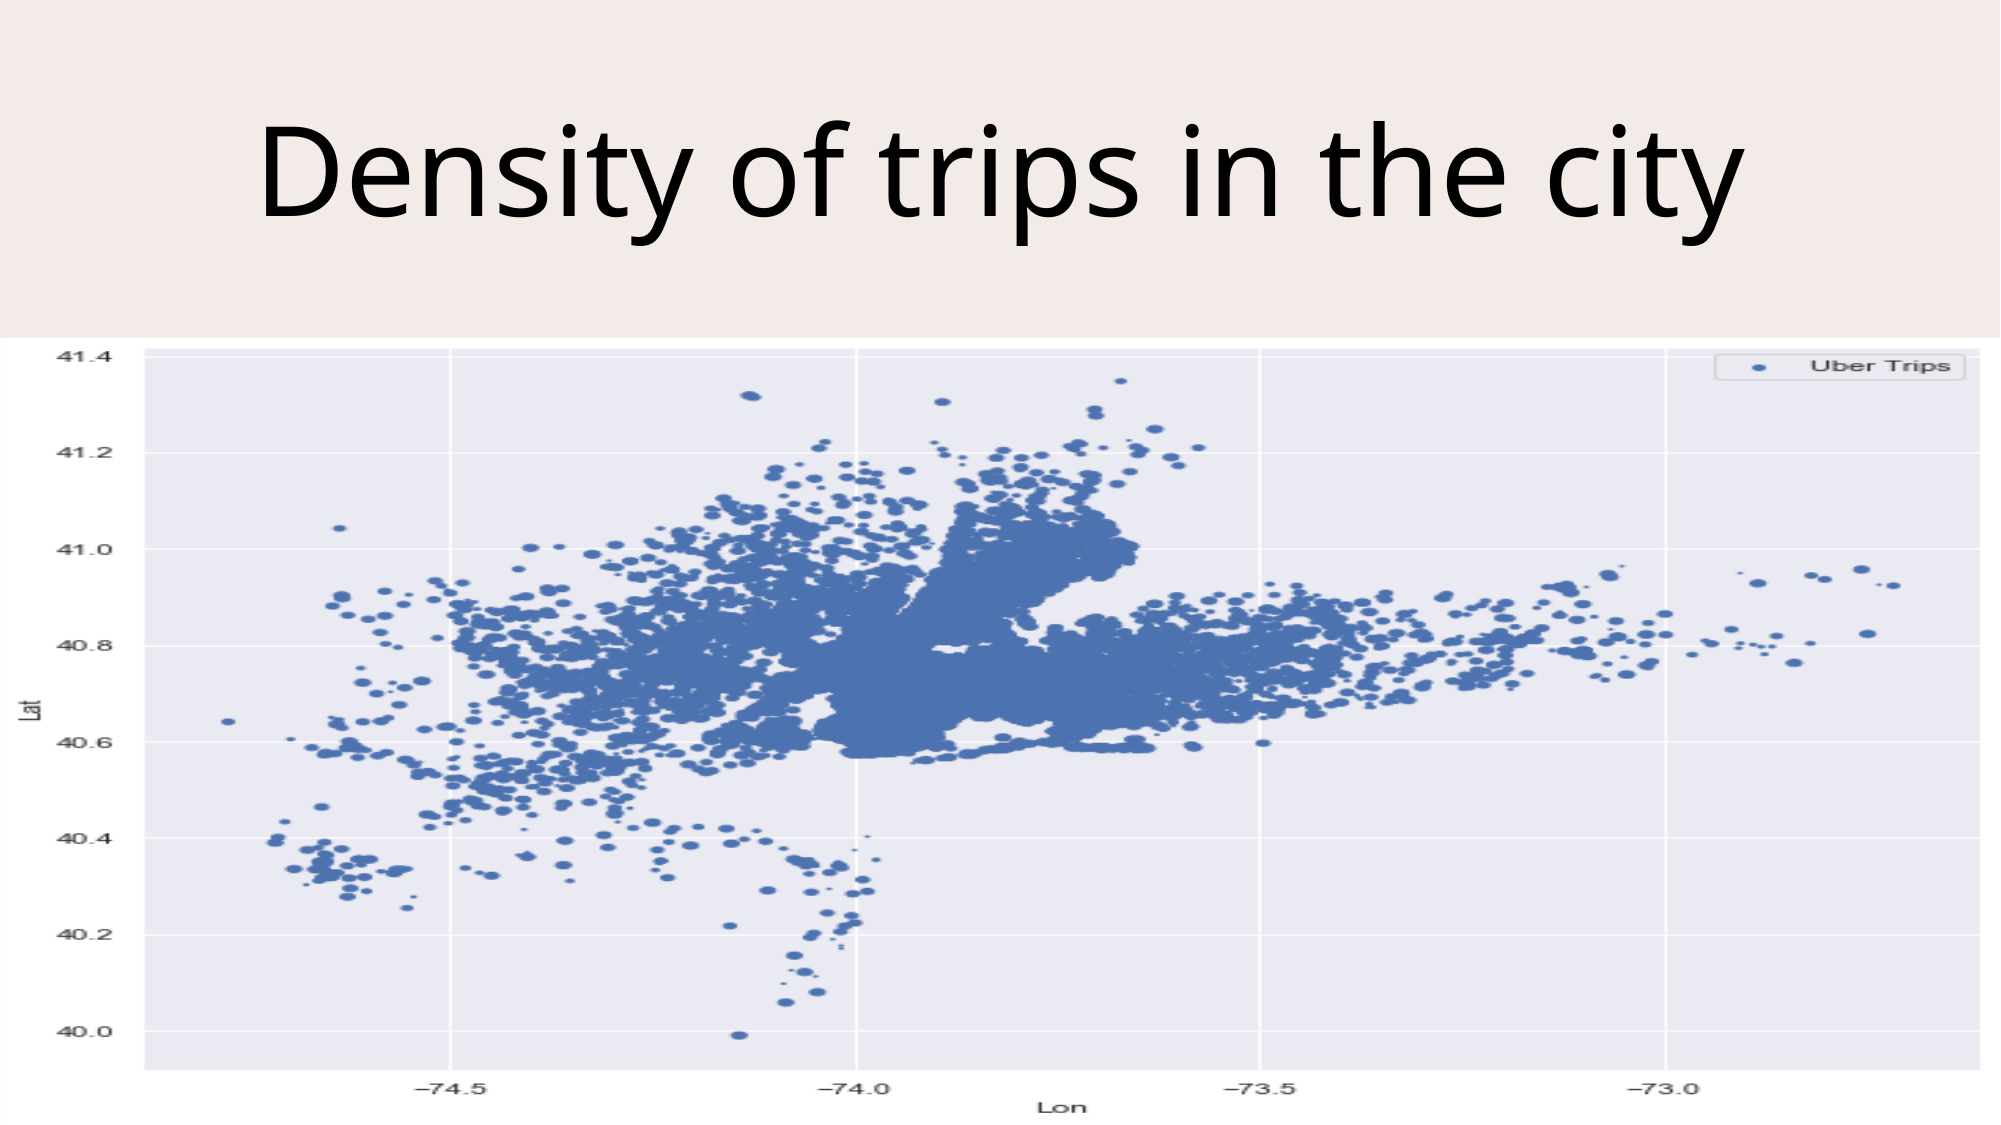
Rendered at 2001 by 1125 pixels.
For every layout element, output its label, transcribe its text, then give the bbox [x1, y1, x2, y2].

picture [0, 338, 2000, 1125]
title Density of trips in the city [187, 83, 1813, 251]
